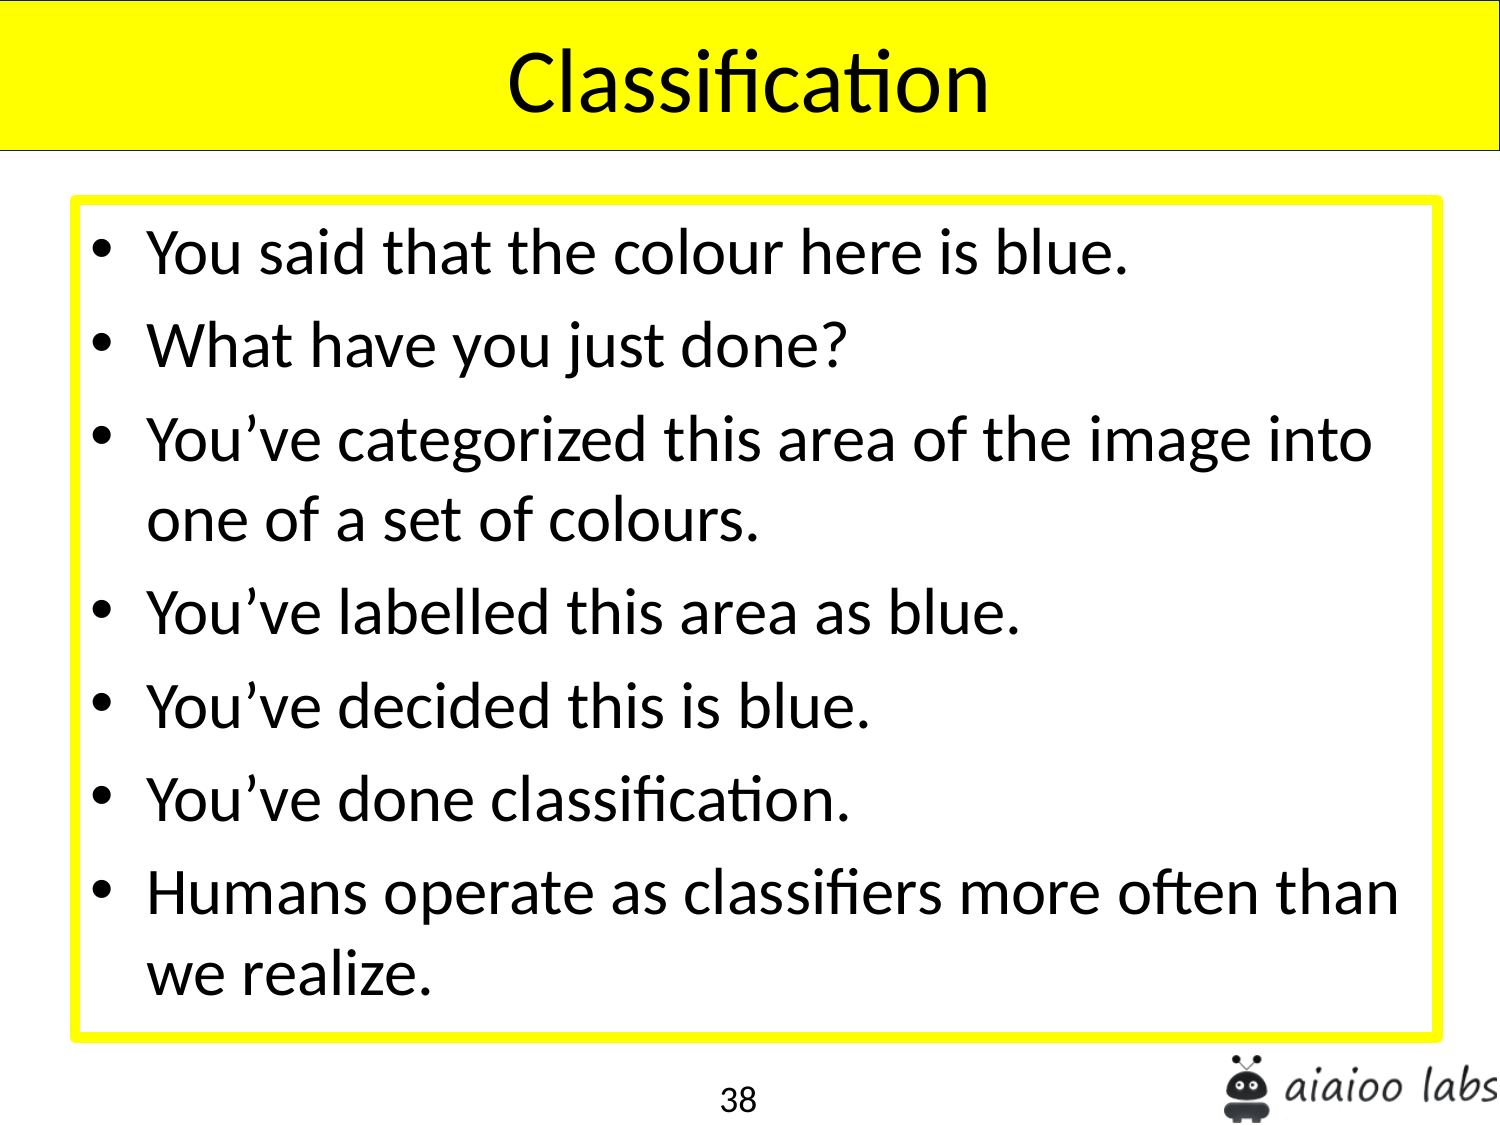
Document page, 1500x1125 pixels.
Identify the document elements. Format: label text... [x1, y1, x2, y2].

text_box Classification [0, 0, 1500, 151]
list You said that the colour here is blue. What have you just done? You’ve categorized this area of the image into one of a set of colours. You’ve labelled this area as blue. You’ve decided this is blue. You’ve done classification. Humans operate as classifiers more often than we realize. [75, 200, 1438, 1038]
picture [1224, 1055, 1497, 1123]
